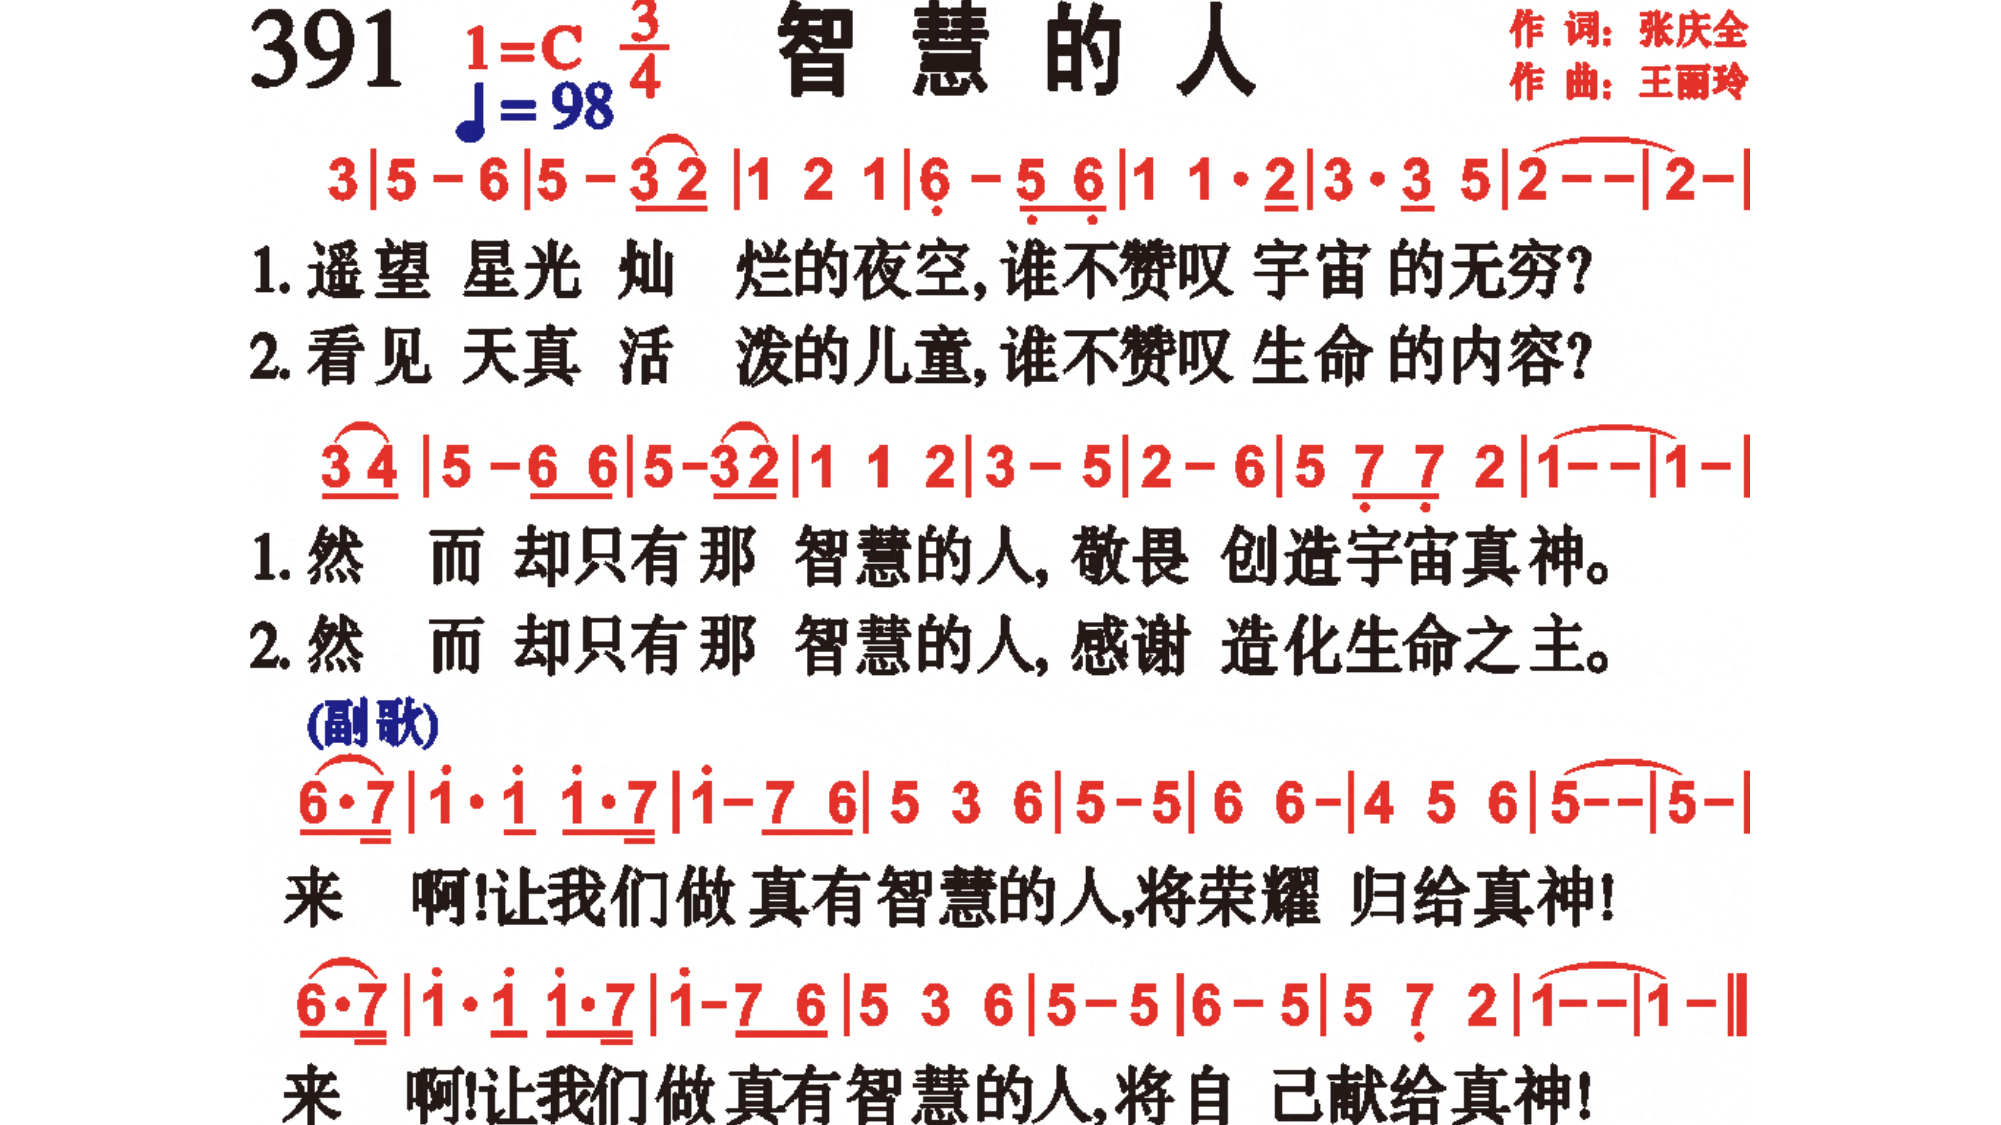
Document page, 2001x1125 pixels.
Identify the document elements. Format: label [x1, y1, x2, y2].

picture [249, 0, 1750, 1125]
